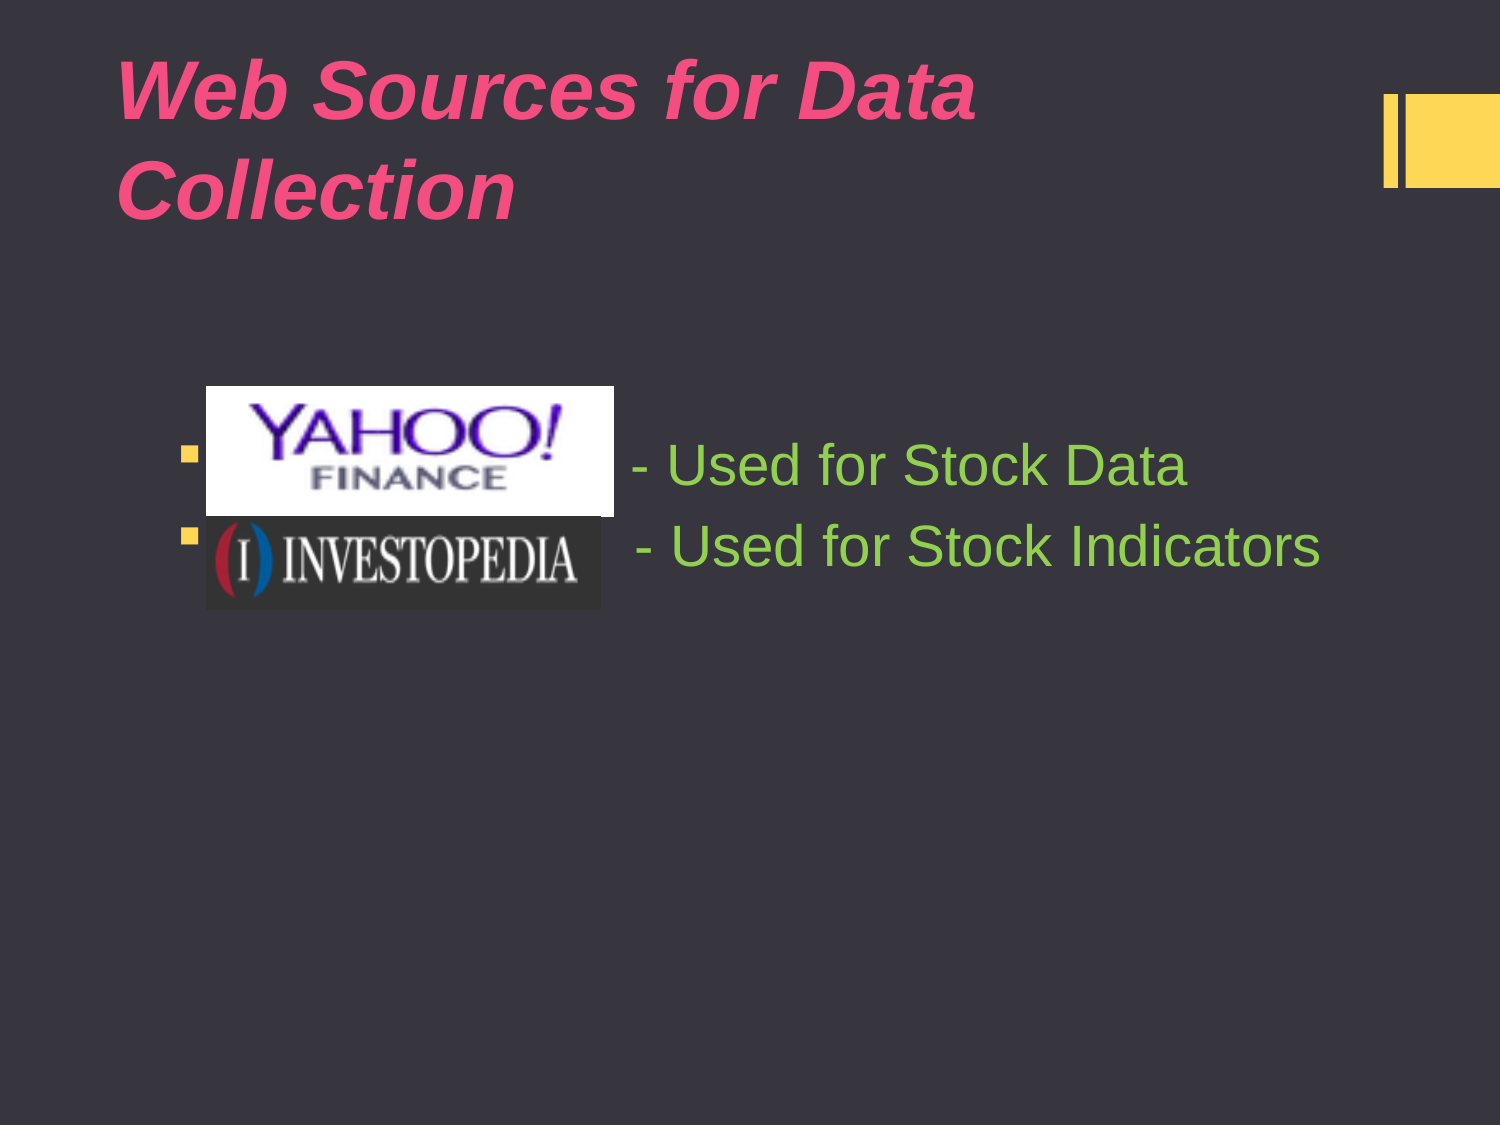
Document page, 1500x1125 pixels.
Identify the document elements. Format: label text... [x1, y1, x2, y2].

list Yahoo! Financ- - Used for Stock Data Investopedia - Used for Stock Indicators [153, 419, 1354, 1000]
picture [206, 386, 615, 611]
title Web Sources for Data Collection [100, 54, 1301, 244]
